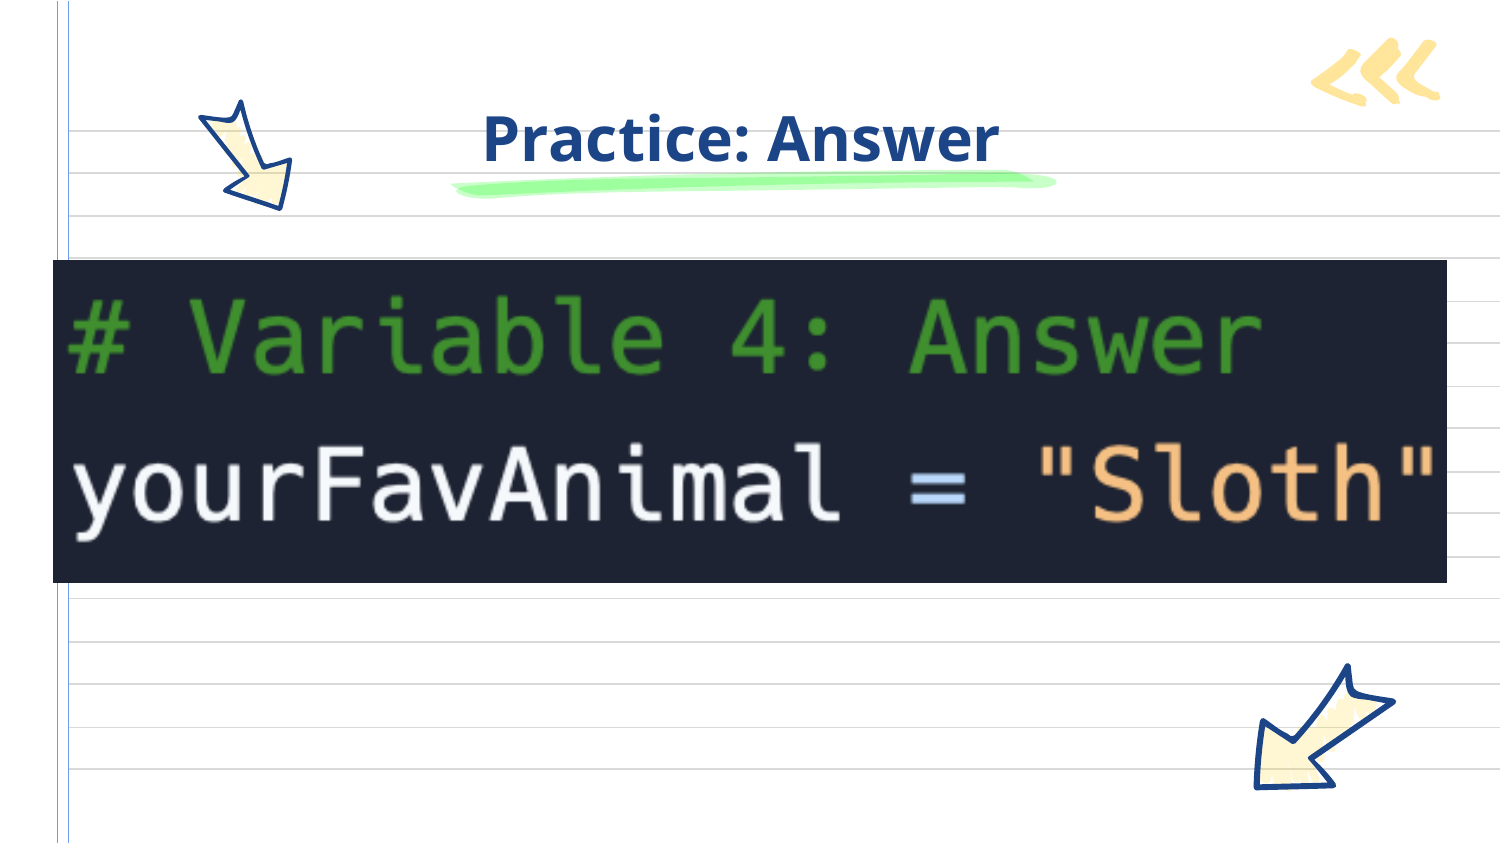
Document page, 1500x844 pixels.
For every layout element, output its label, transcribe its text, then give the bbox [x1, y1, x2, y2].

title Practice: Answer [422, 99, 1078, 259]
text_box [1308, 37, 1441, 107]
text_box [196, 99, 293, 212]
picture [53, 260, 1447, 584]
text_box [1258, 658, 1386, 808]
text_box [441, 169, 1059, 199]
